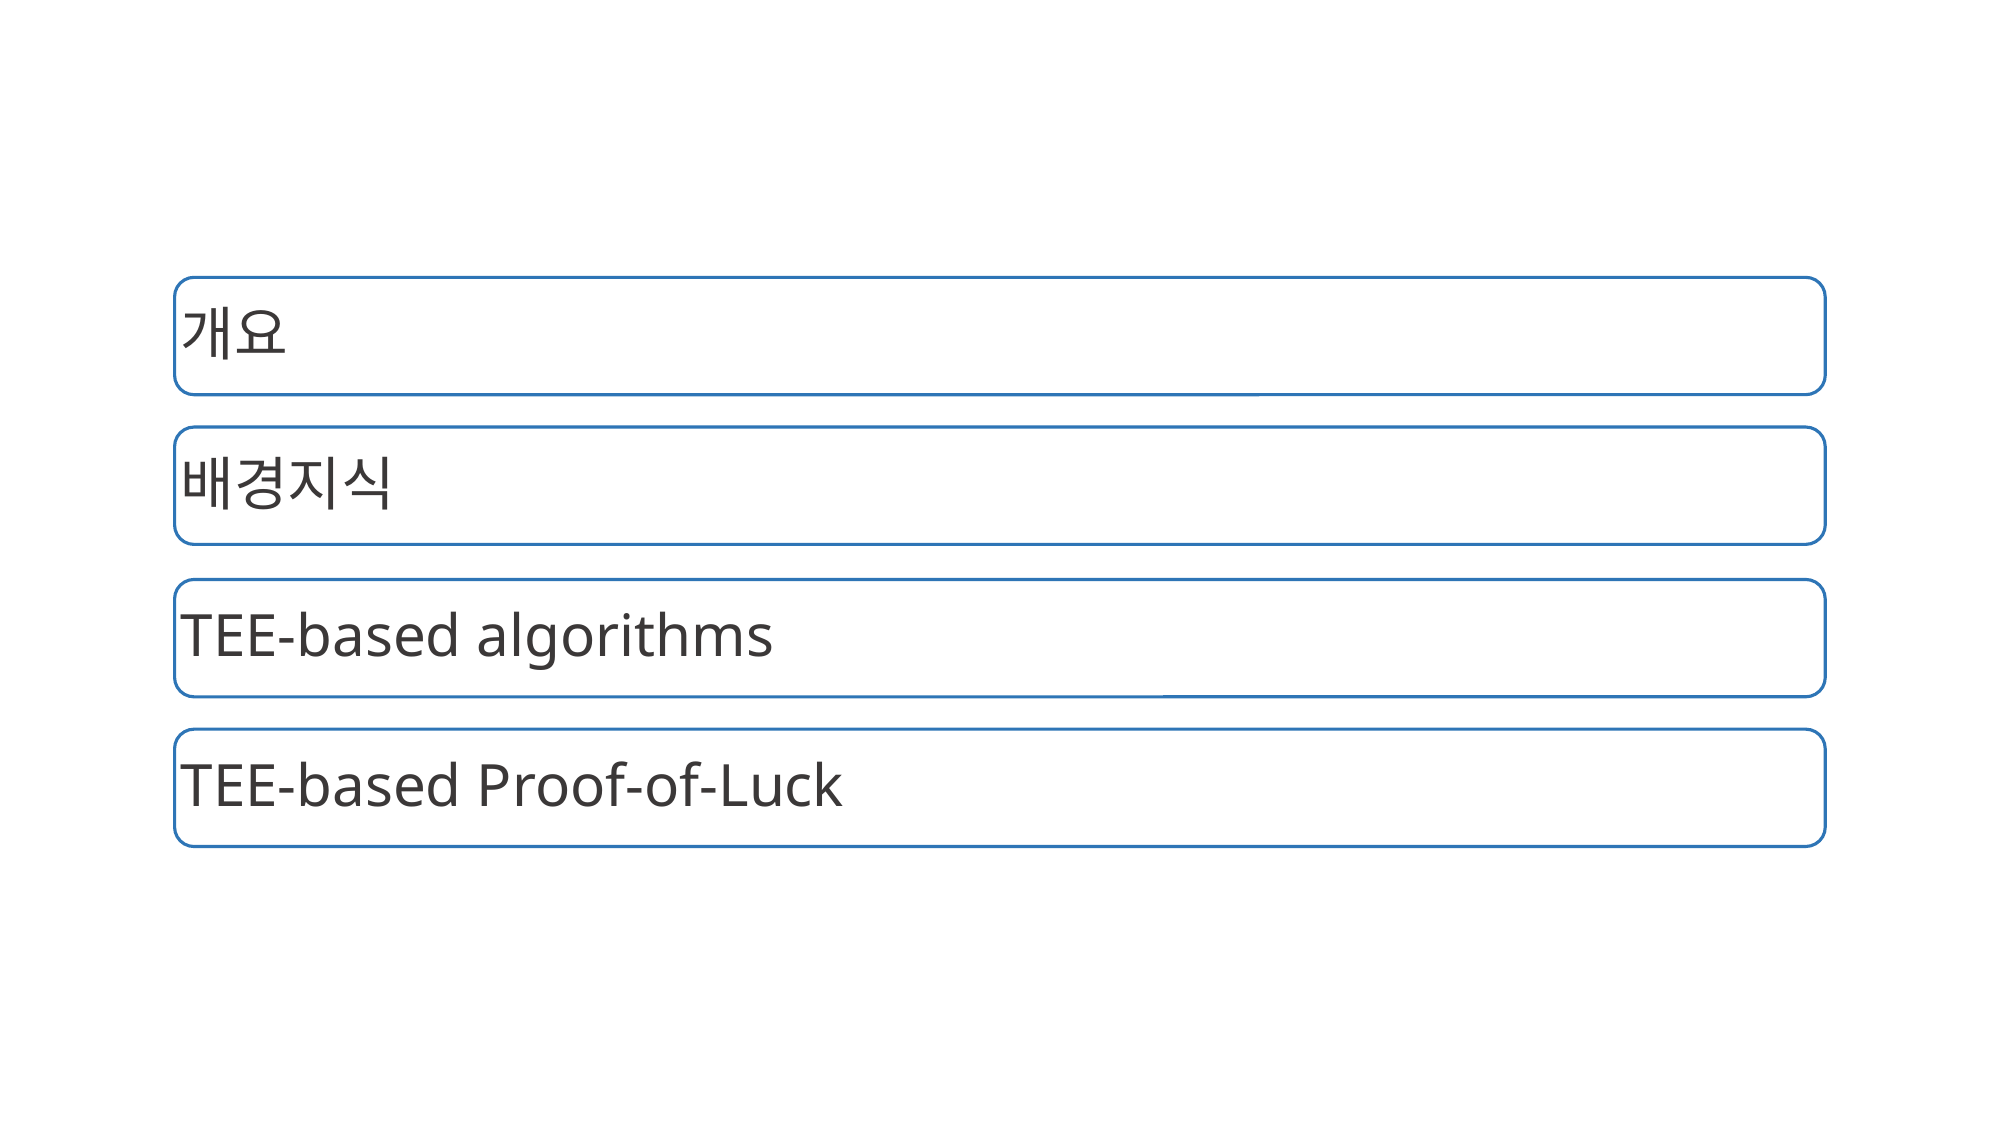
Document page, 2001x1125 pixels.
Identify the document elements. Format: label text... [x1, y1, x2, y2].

list TEE-based algorithms [172, 577, 1826, 697]
list 개요 [172, 276, 1826, 396]
list 배경지식 [172, 427, 1826, 547]
list TEE-based Proof-of-Luck [172, 728, 1826, 848]
